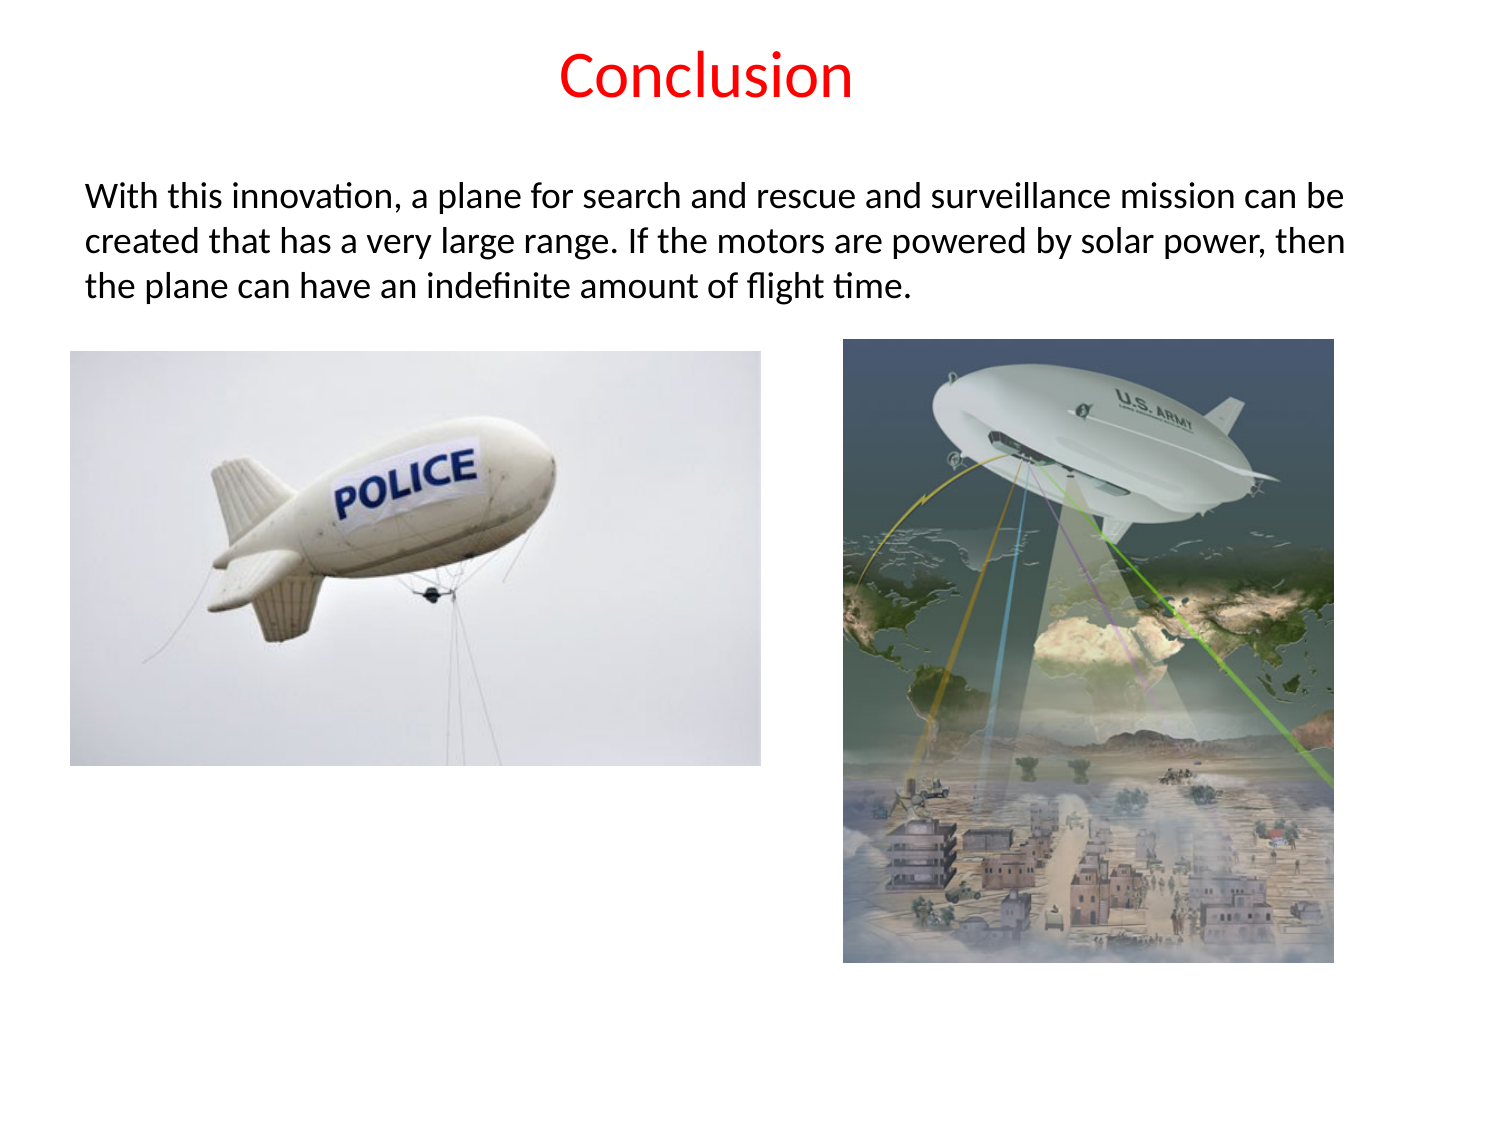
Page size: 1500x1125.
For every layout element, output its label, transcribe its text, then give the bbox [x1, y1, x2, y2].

picture [70, 351, 761, 766]
text_box Conclusion [234, 23, 1196, 119]
picture [843, 339, 1334, 963]
text_box With this innovation, a plane for search and rescue and surveillance mission can be created that has a very large range. If the motors are powered by solar power, then the plane can have an indefinite amount of flight time. [70, 163, 1407, 359]
